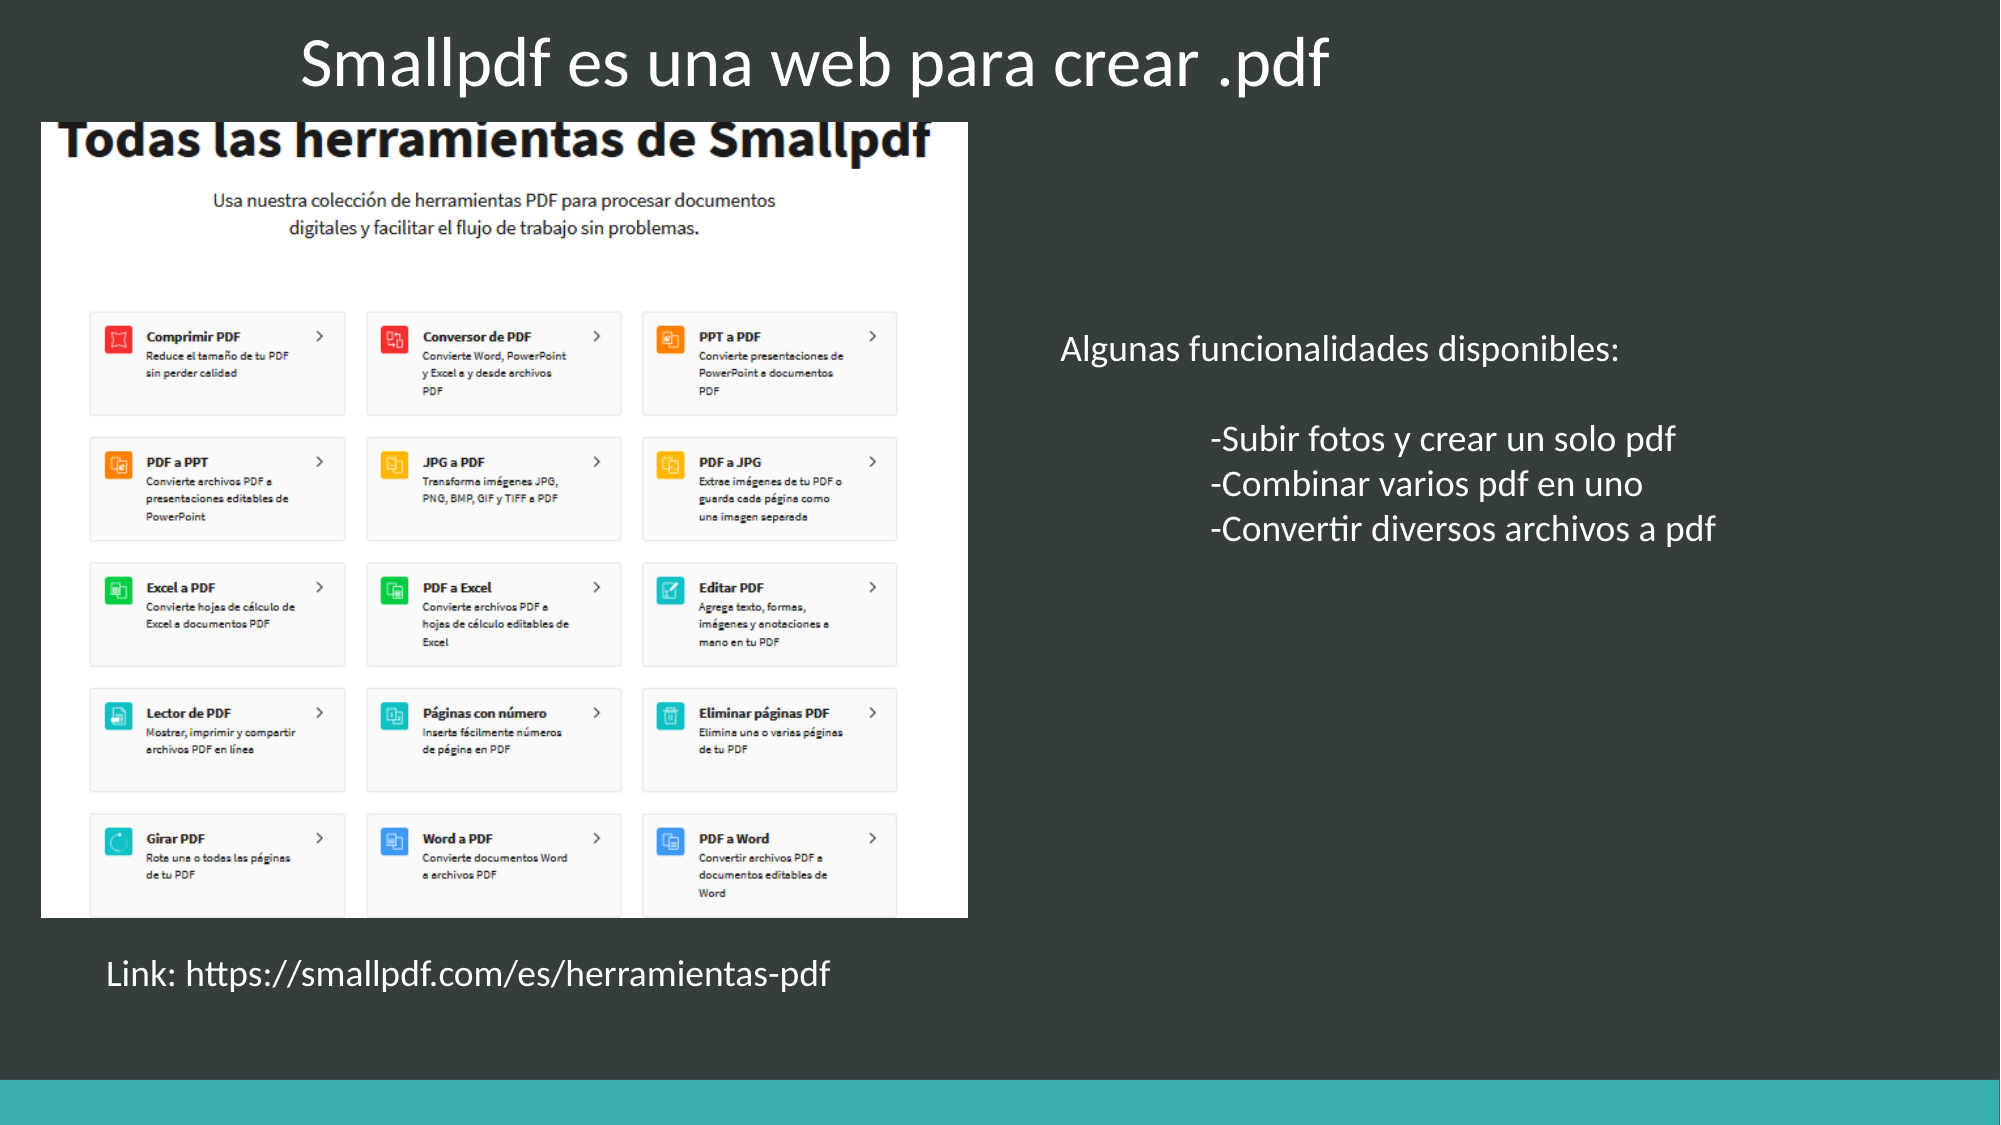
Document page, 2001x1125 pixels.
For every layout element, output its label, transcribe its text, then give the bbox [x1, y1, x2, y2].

text_box Algunas funcionalidades disponibles: -Subir fotos y crear un solo pdf -Combinar varios pdf en uno -Convertir diversos archivos a pdf [1045, 316, 1916, 557]
picture [41, 122, 968, 918]
title Smallpdf es una web para crear .pdf [285, 0, 1846, 110]
text_box Link: https://smallpdf.com/es/herramientas-pdf [91, 941, 1676, 1002]
